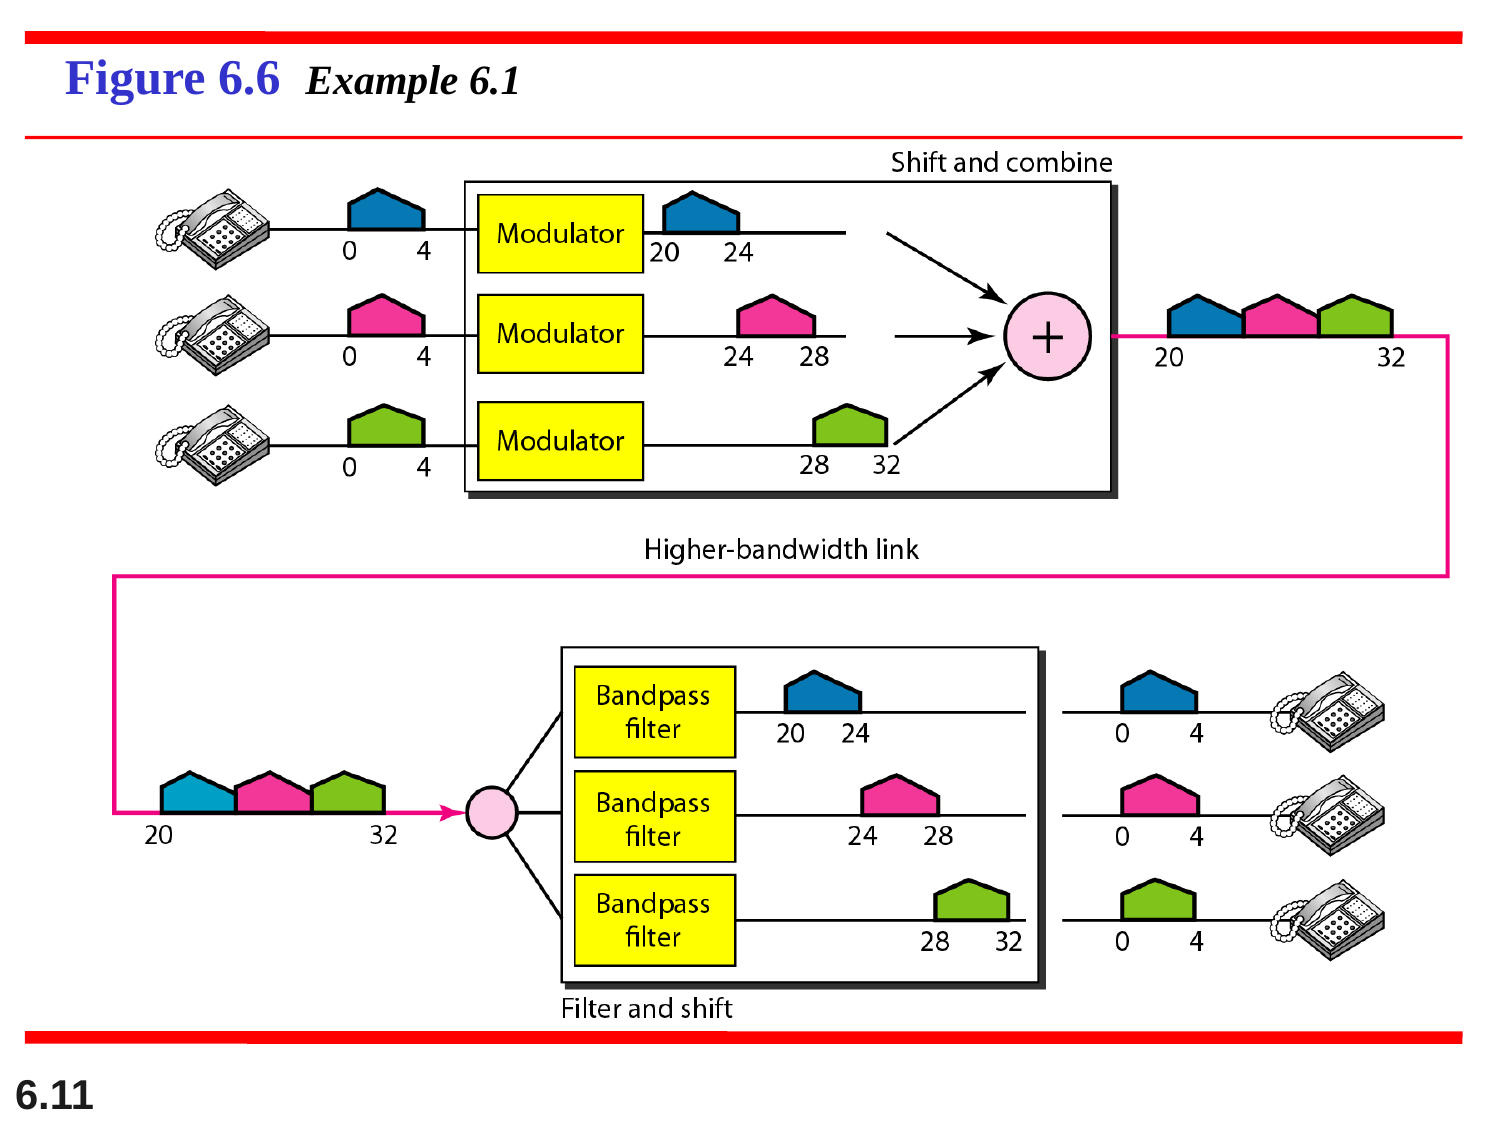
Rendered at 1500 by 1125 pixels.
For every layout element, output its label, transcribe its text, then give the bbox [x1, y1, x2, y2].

picture [112, 147, 1450, 1025]
slide_number 6.11 [0, 1050, 313, 1125]
text_box Figure 6.6 Example 6.1 [49, 37, 537, 113]
